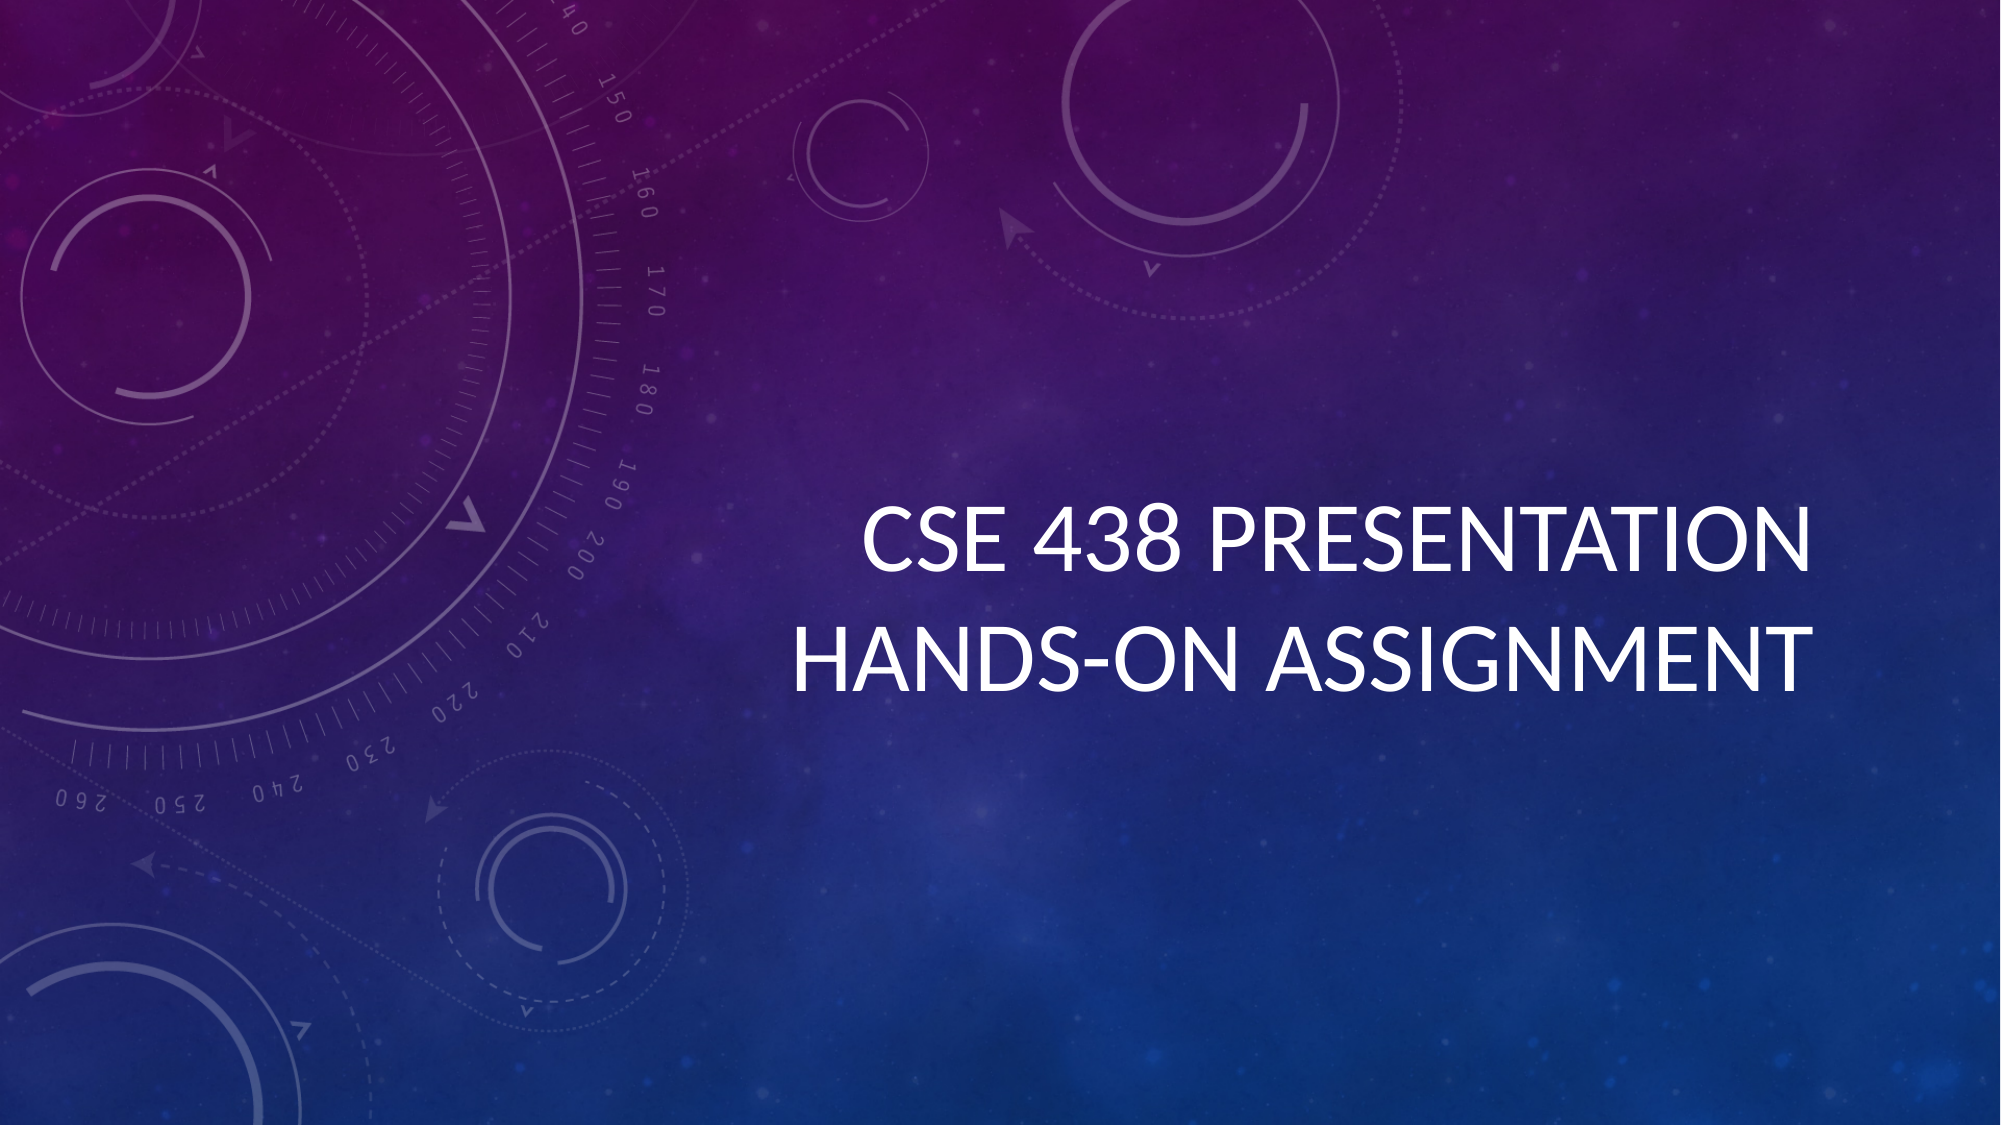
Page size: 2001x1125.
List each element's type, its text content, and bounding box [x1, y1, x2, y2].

picture [0, 0, 2001, 1125]
title CSE 438 PRESENTATION HANDS-ON ASSIGNMENT [650, 322, 1831, 720]
